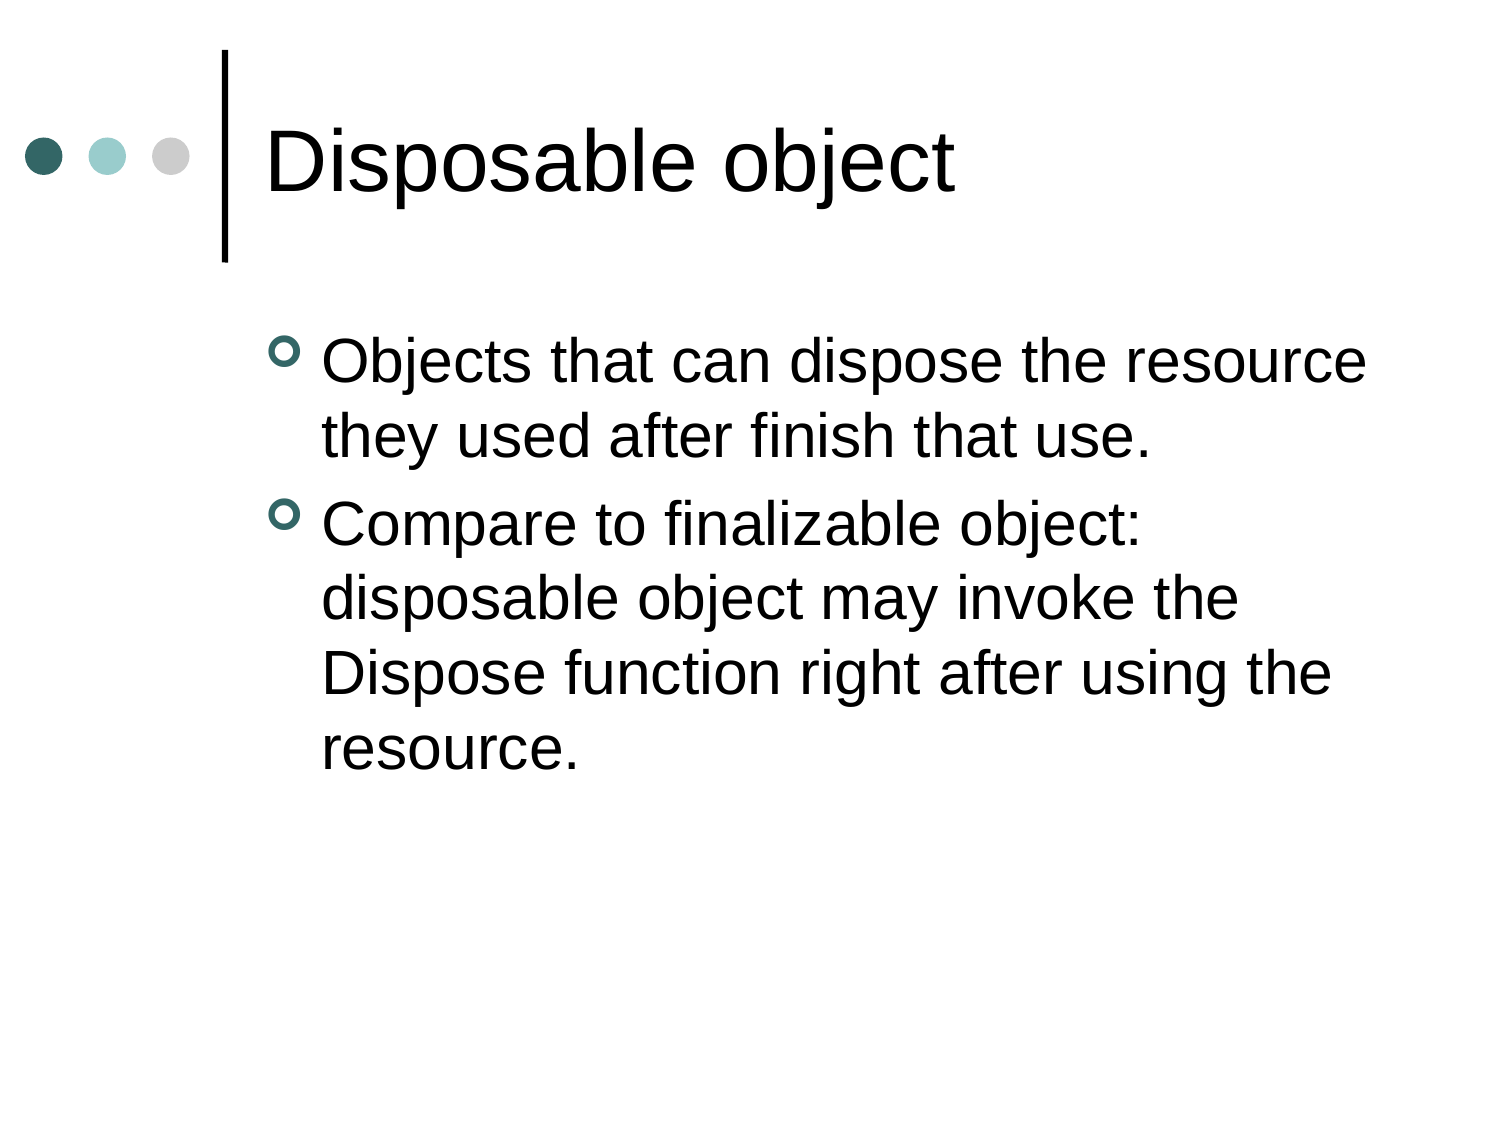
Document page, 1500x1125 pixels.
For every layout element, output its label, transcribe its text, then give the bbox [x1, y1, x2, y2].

title Disposable object [249, 31, 1400, 282]
list Objects that can dispose the resource they used after finish that use. Compare to finalizable object: disposable object may invoke the Dispose function right after using the resource. [249, 312, 1400, 988]
